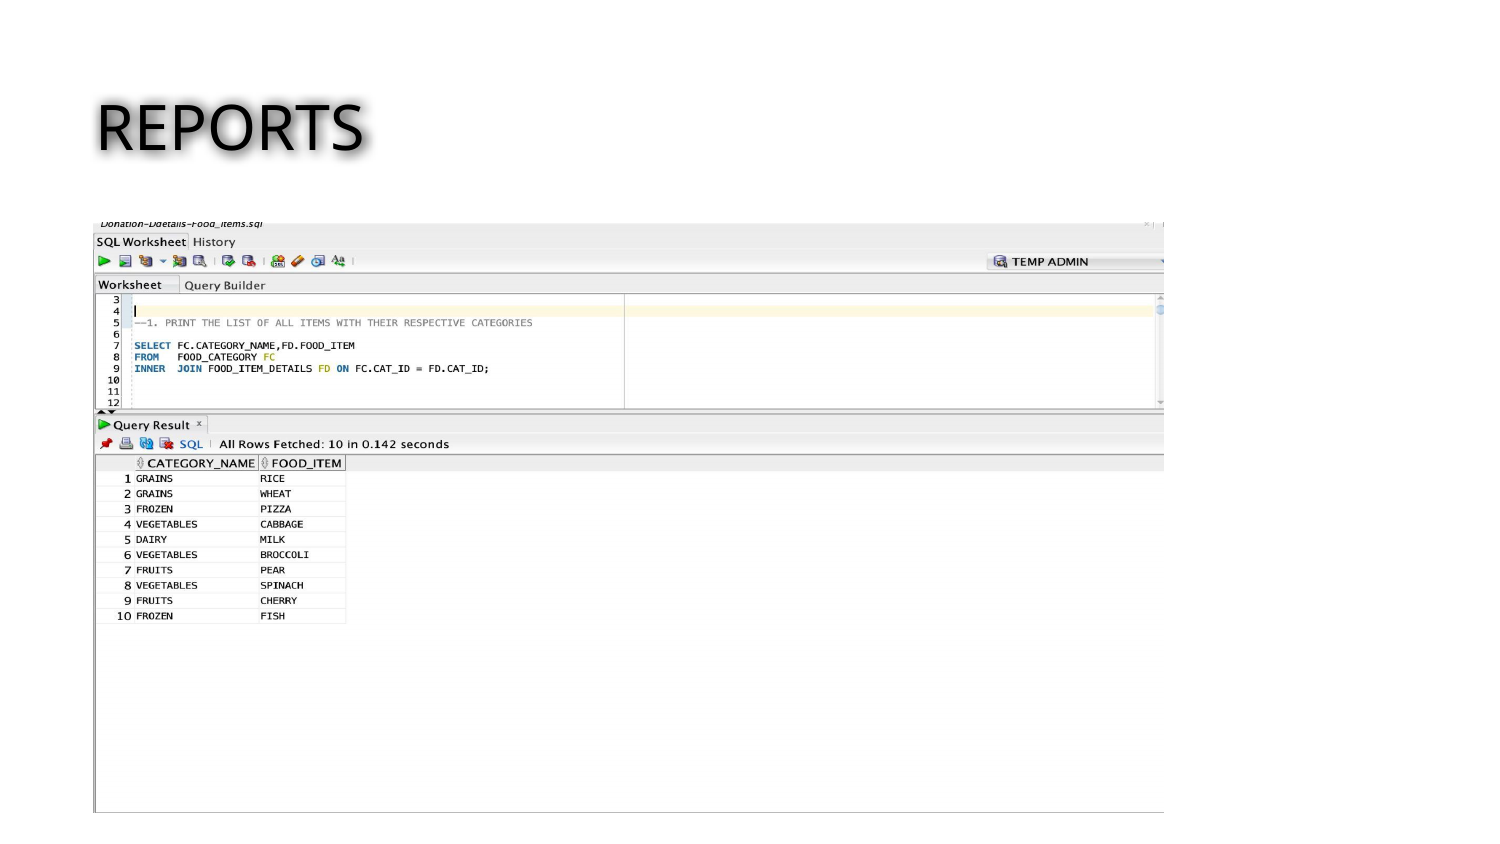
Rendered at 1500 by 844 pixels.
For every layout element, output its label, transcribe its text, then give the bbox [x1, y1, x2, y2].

title REPORTS [80, 72, 1479, 167]
picture [93, 222, 1164, 813]
